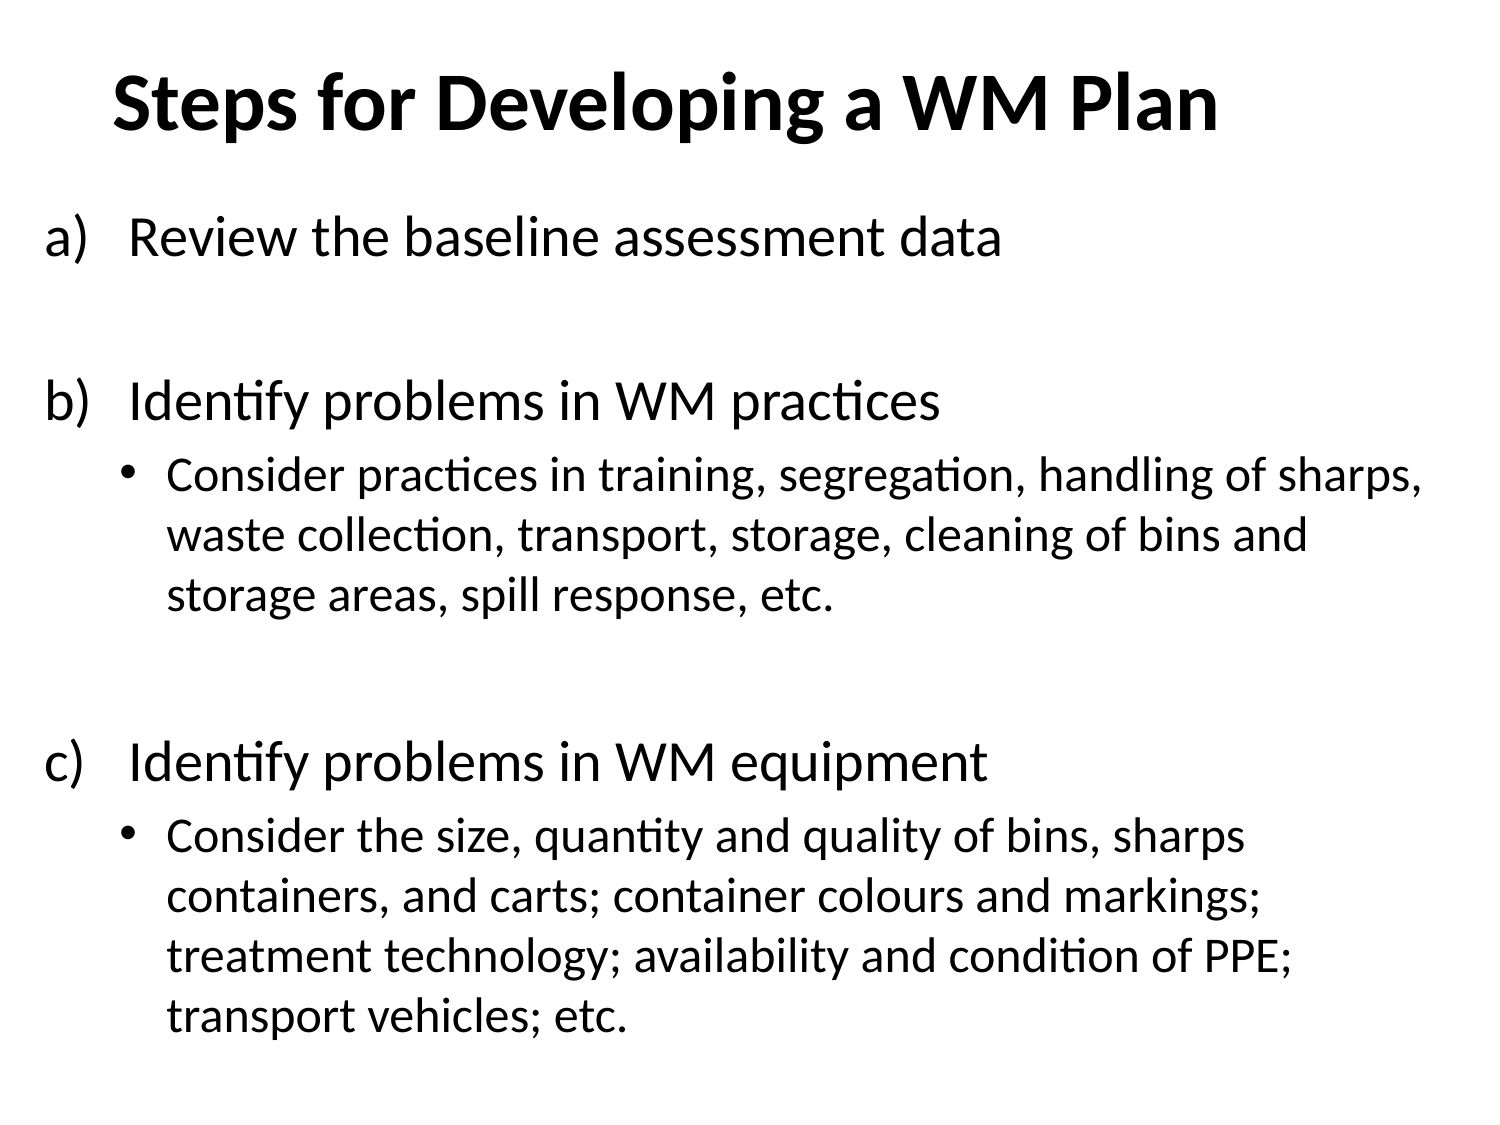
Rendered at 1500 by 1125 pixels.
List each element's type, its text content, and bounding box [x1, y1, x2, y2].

title Steps for Developing a WM Plan [97, 3, 1448, 191]
list Review the baseline assessment data Identify problems in WM practices Consider practices in training, segregation, handling of sharps, waste collection, transport, storage, cleaning of bins and storage areas, spill response, etc. Identify problems in WM equipment Consider the size, quantity and quality of bins, sharps containers, and carts; container colours and markings; treatment technology; availability and condition of PPE; transport vehicles; etc. [29, 191, 1471, 1125]
